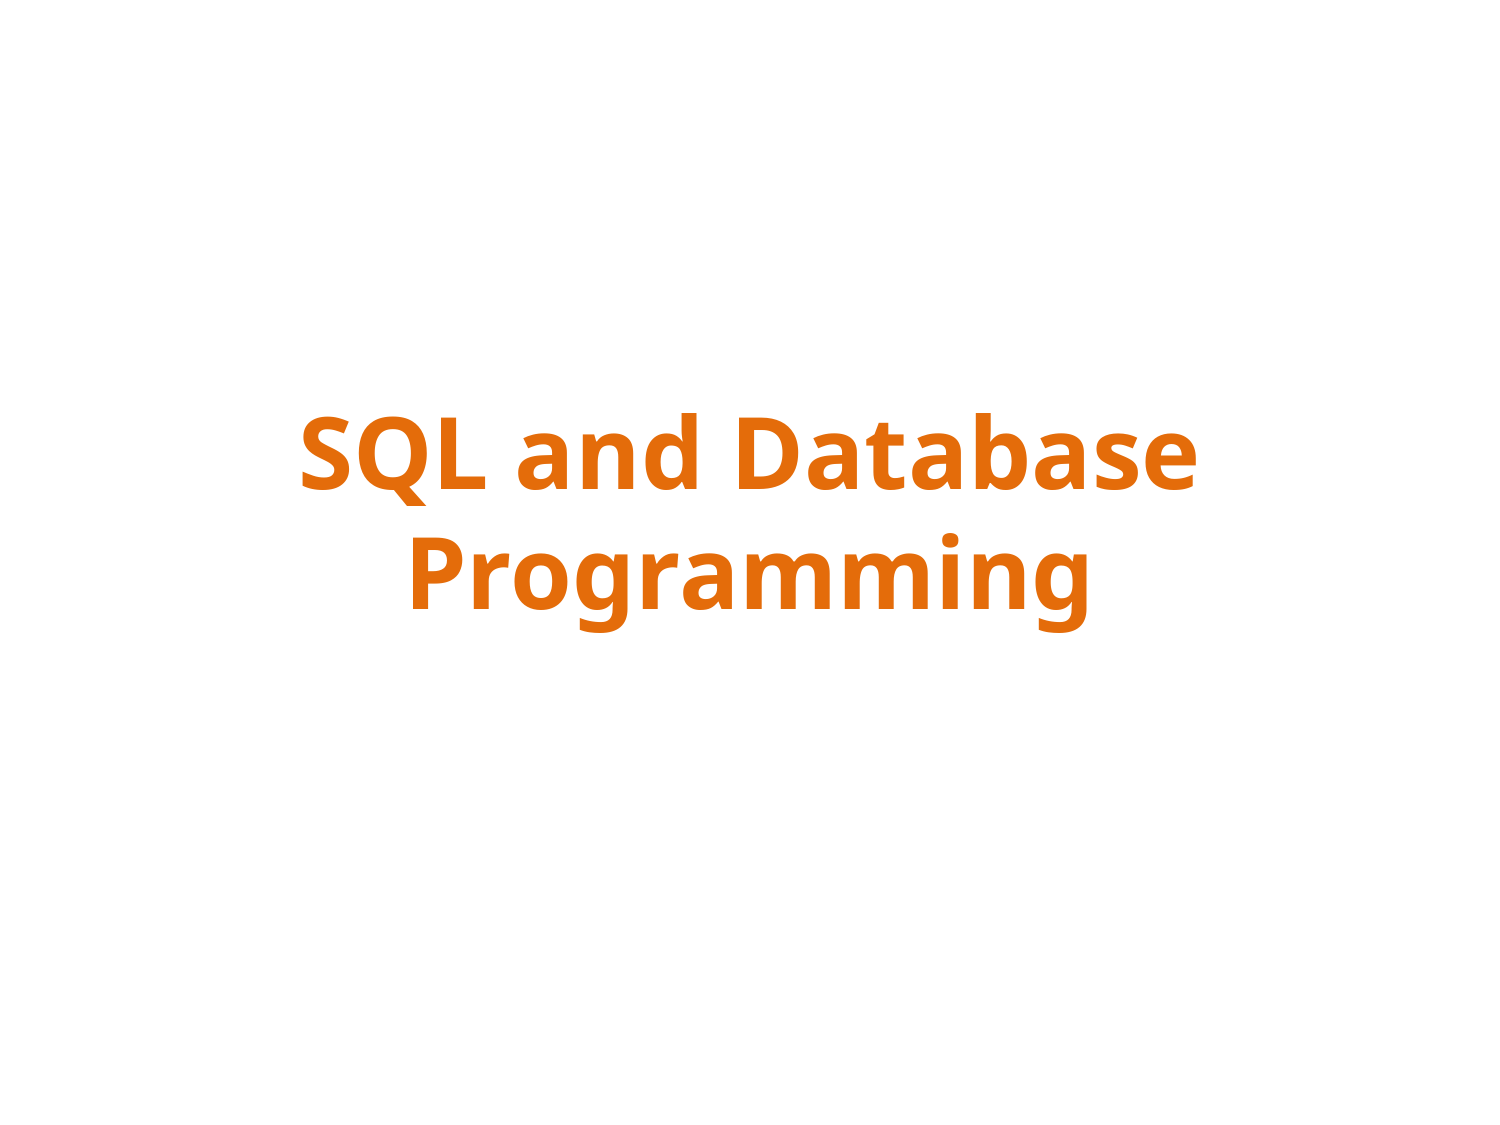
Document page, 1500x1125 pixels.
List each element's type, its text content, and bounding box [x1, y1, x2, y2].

title SQL and Database Programming [75, 316, 1425, 704]
